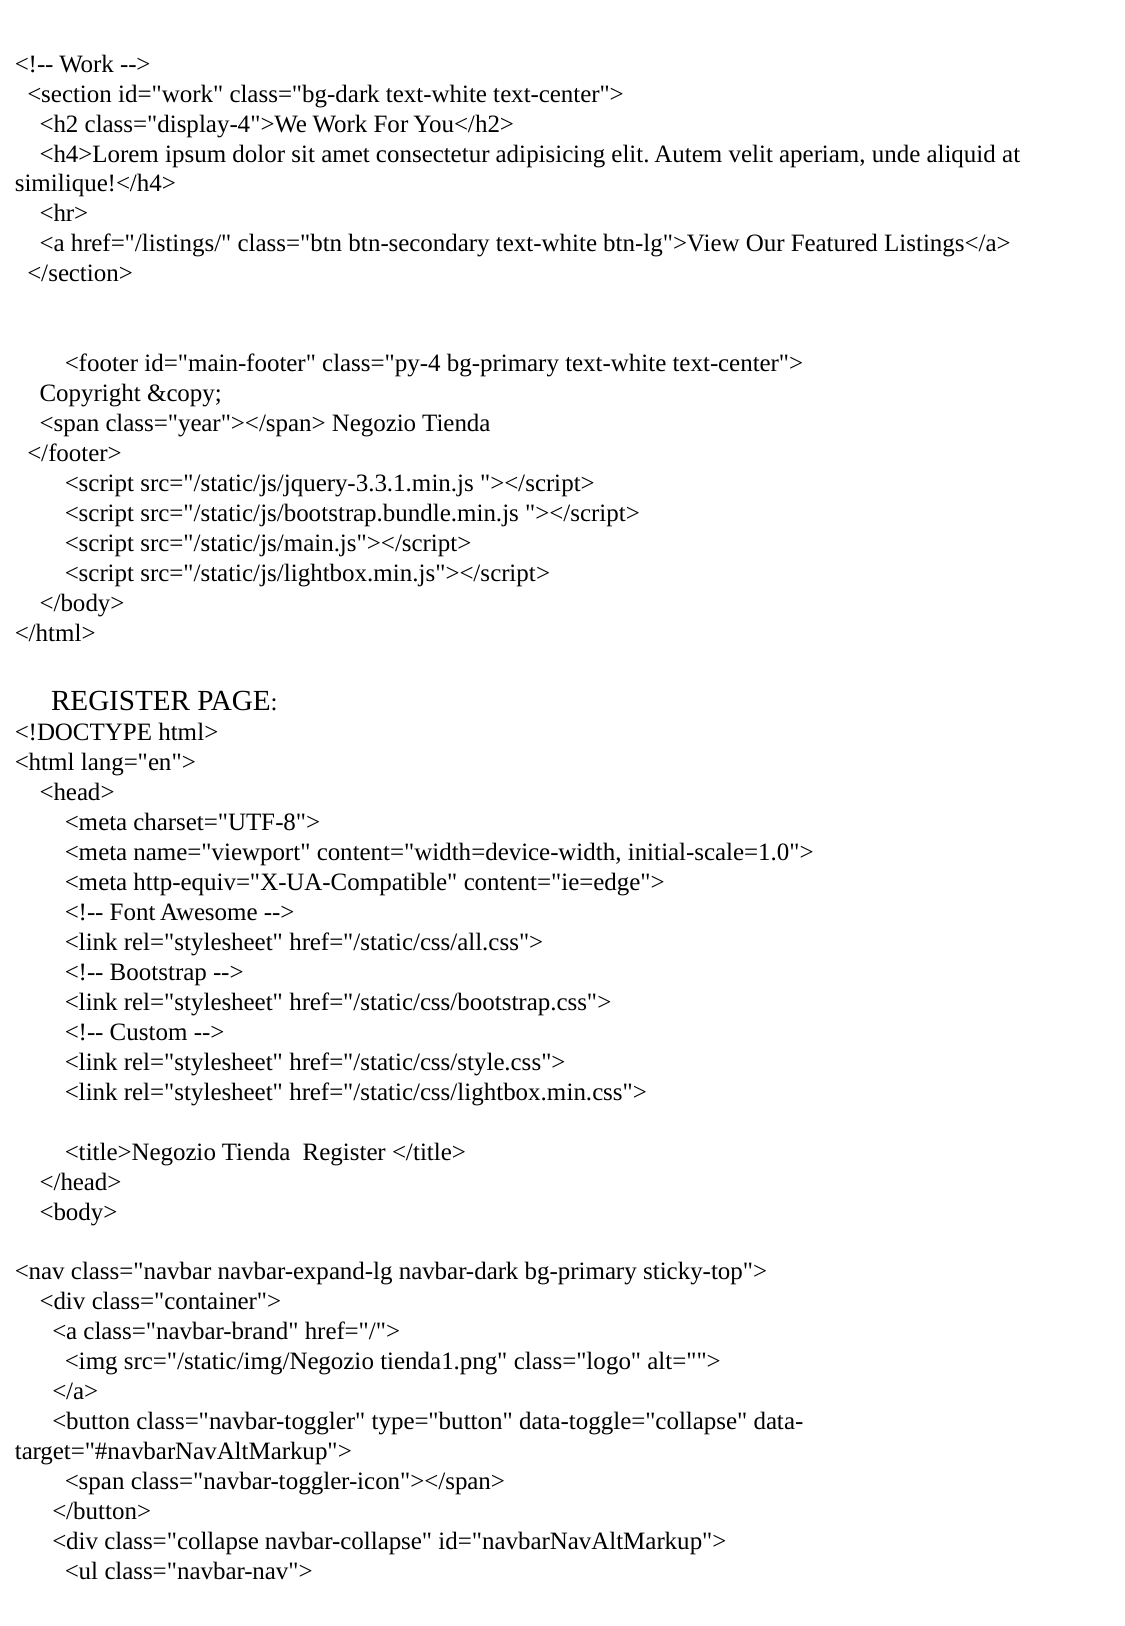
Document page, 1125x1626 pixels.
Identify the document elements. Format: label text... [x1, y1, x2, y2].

text_box <!-- Work --> <section id="work" class="bg-dark text-white text-center"> <h2 class="display-4">We Work For You</h2> <h4>Lorem ipsum dolor sit amet consectetur adipisicing elit. Autem velit aperiam, unde aliquid at similique!</h4> <hr> <a href="/listings/" class="btn btn-secondary text-white btn-lg">View Our Featured Listings</a> </section> <footer id="main-footer" class="py-4 bg-primary text-white text-center"> Copyright &copy; <span class="year"></span> Negozio Tienda </footer> <script src="/static/js/jquery-3.3.1.min.js "></script> <script src="/static/js/bootstrap.bundle.min.js "></script> <script src="/static/js/main.js"></script> <script src="/static/js/lightbox.min.js"></script> </body> </html> REGISTER PAGE: <!DOCTYPE html> <html lang="en"> <head> <meta charset="UTF-8"> <meta name="viewport" content="width=device-width, initial-scale=1.0"> <meta http-equiv="X-UA-Compatible" content="ie=edge"> <!-- Font Awesome --> <link rel="stylesheet" href="/static/css/all.css"> <!-- Bootstrap --> <link rel="stylesheet" href="/static/css/bootstrap.css"> <!-- Custom --> <link rel="stylesheet" href="/static/css/style.css"> <link rel="stylesheet" href="/static/css/lightbox.min.css"> <title>Negozio Tienda Register </title> </head> <body> <nav class="navbar navbar-expand-lg navbar-dark bg-primary sticky-top"> <div class="container"> <a class="navbar-brand" href="/"> <img src="/static/img/Negozio tienda1.png" class="logo" alt=""> </a> <button class="navbar-toggler" type="button" data-toggle="collapse" data-target="#navbarNavAltMarkup"> <span class="navbar-toggler-icon"></span> </button> <div class="collapse navbar-collapse" id="navbarNavAltMarkup"> <ul class="navbar-nav"> [0, 39, 1125, 1622]
